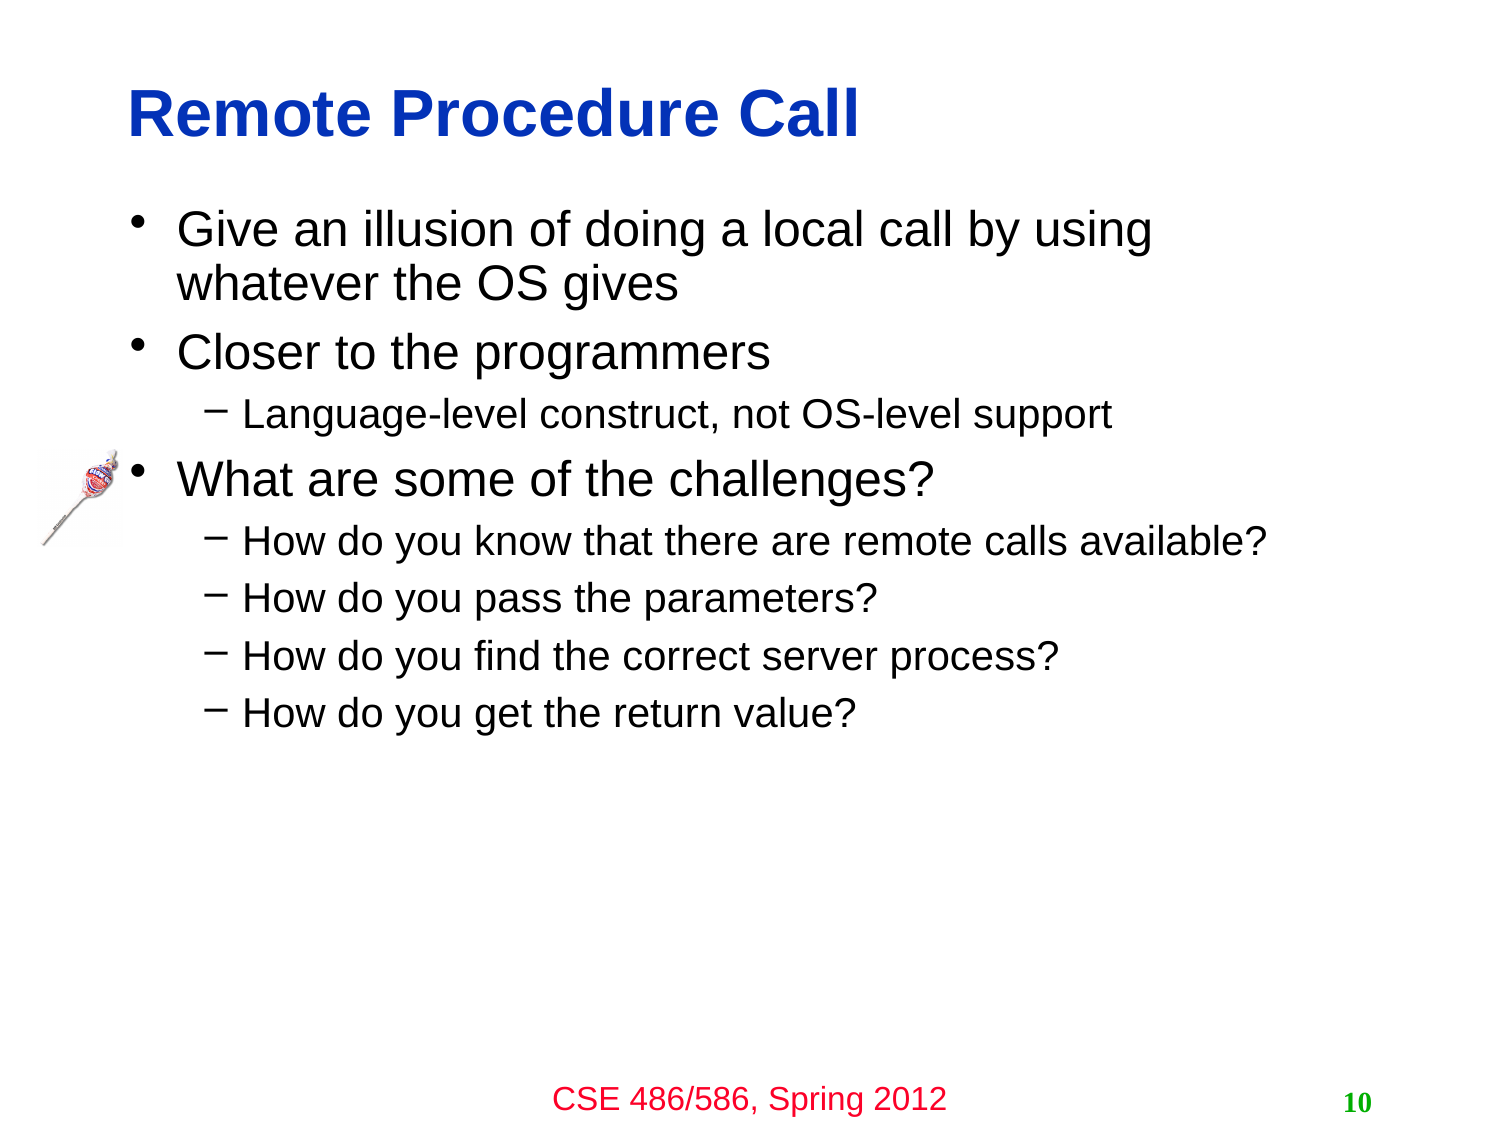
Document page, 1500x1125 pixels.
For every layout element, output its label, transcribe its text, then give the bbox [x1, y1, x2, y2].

slide_number 10 [1074, 1076, 1388, 1125]
picture [37, 449, 123, 547]
title Remote Procedure Call [112, 53, 1310, 176]
list Give an illusion of doing a local call by using whatever the OS gives Closer to the programmers Language-level construct, not OS-level support What are some of the challenges? How do you know that there are remote calls available? How do you pass the parameters? How do you find the correct server process? How do you get the return value? [114, 195, 1376, 1005]
